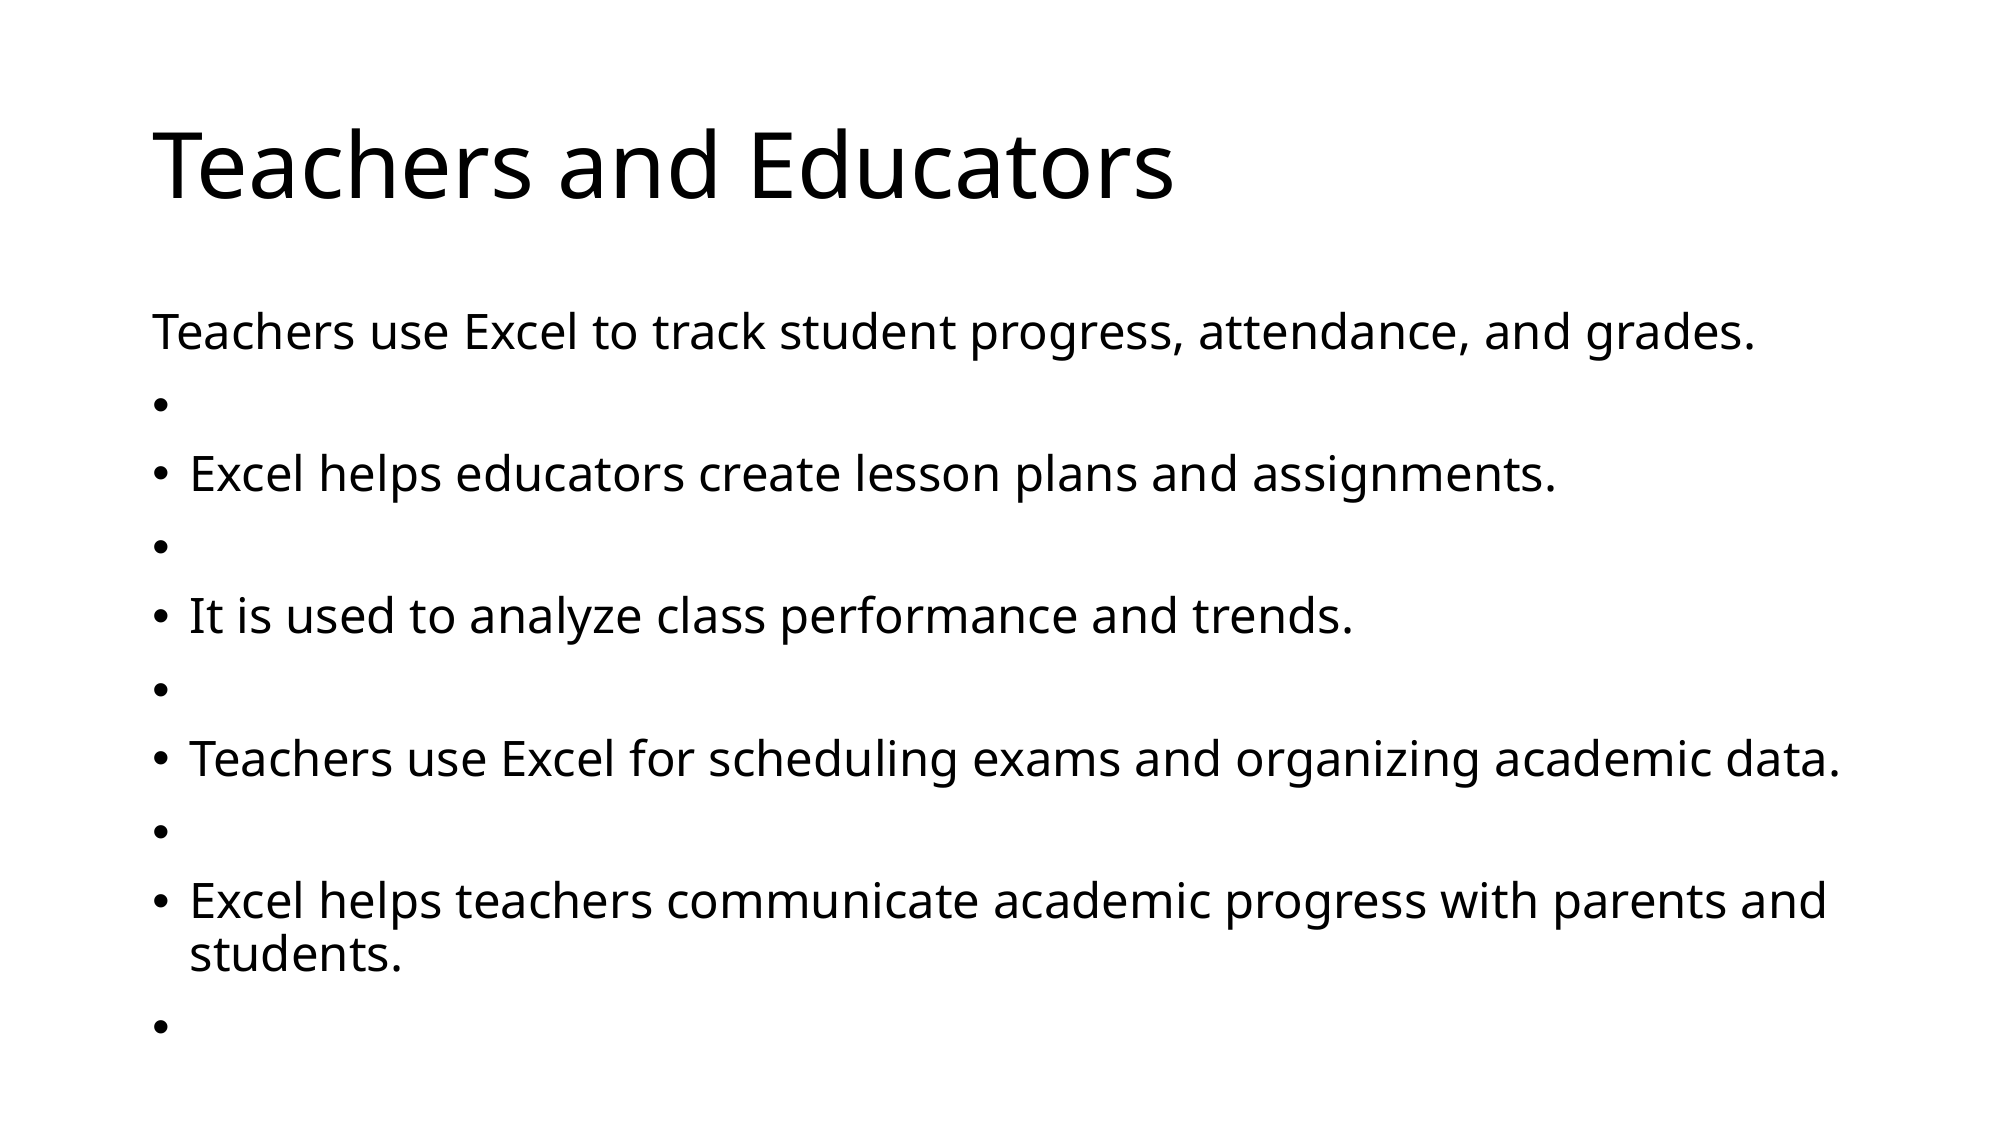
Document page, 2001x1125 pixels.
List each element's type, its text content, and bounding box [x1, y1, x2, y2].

title Teachers and Educators [137, 59, 1863, 278]
list Teachers use Excel to track student progress, attendance, and grades. Excel helps educators create lesson plans and assignments. It is used to analyze class performance and trends. Teachers use Excel for scheduling exams and organizing academic data. Excel helps teachers communicate academic progress with parents and students. [137, 299, 1863, 1014]
